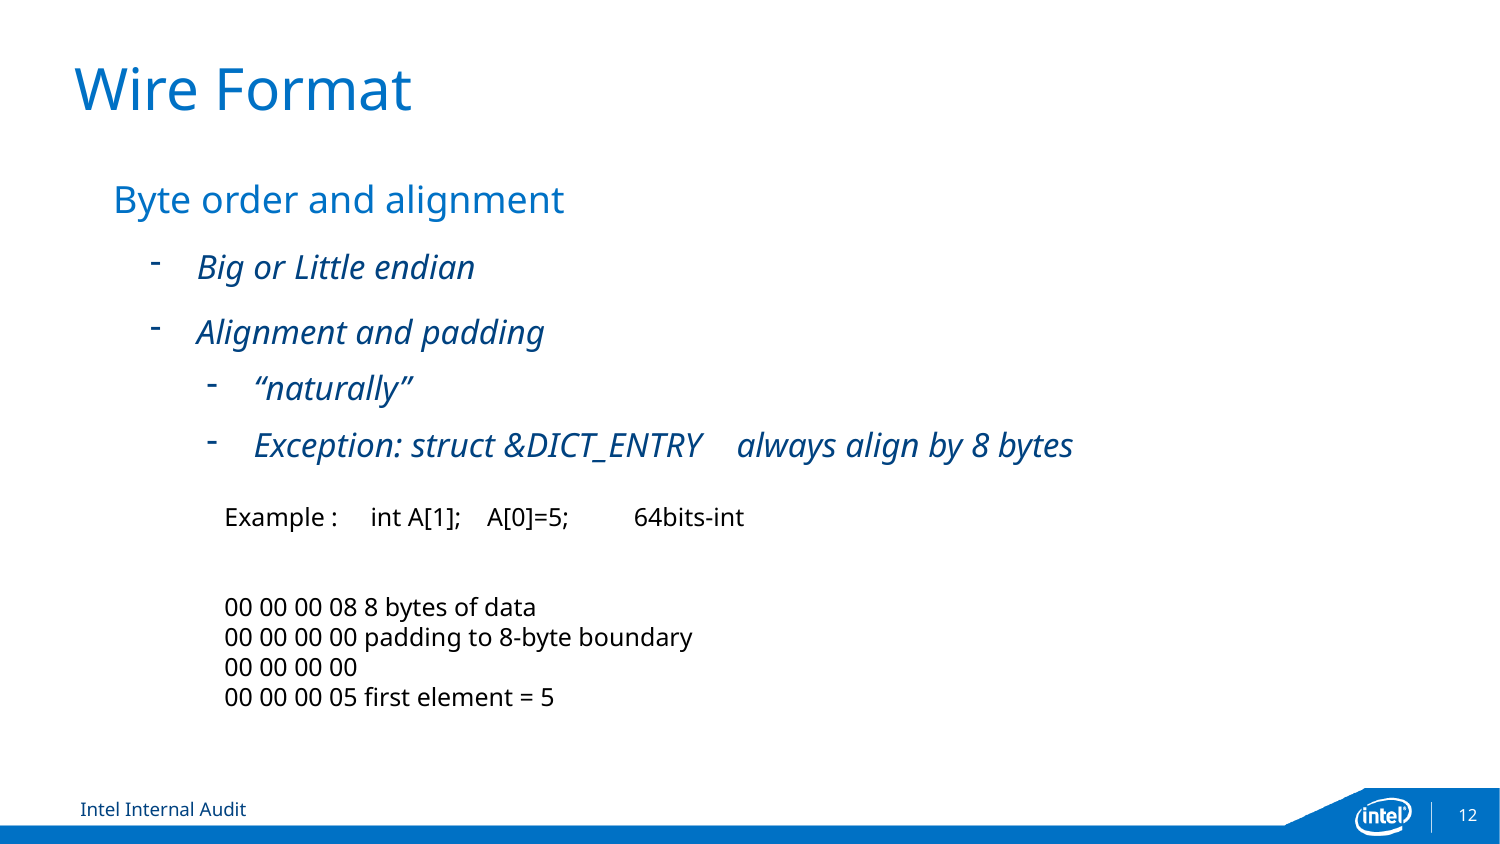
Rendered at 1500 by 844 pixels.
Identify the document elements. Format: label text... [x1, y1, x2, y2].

text_box Example : int A[1]; A[0]=5; 64bits-int 00 00 00 08 8 bytes of data 00 00 00 00 padding to 8-byte boundary 00 00 00 00 00 00 00 05 first element = 5 [209, 494, 1317, 719]
title Wire Format [74, 52, 1425, 195]
picture [0, 788, 1500, 844]
slide_number 12 [1127, 794, 1478, 840]
list Byte order and alignment Big or Little endian Alignment and padding “naturally” Exception: struct &DICT_ENTRY always align by 8 bytes [113, 195, 1116, 736]
